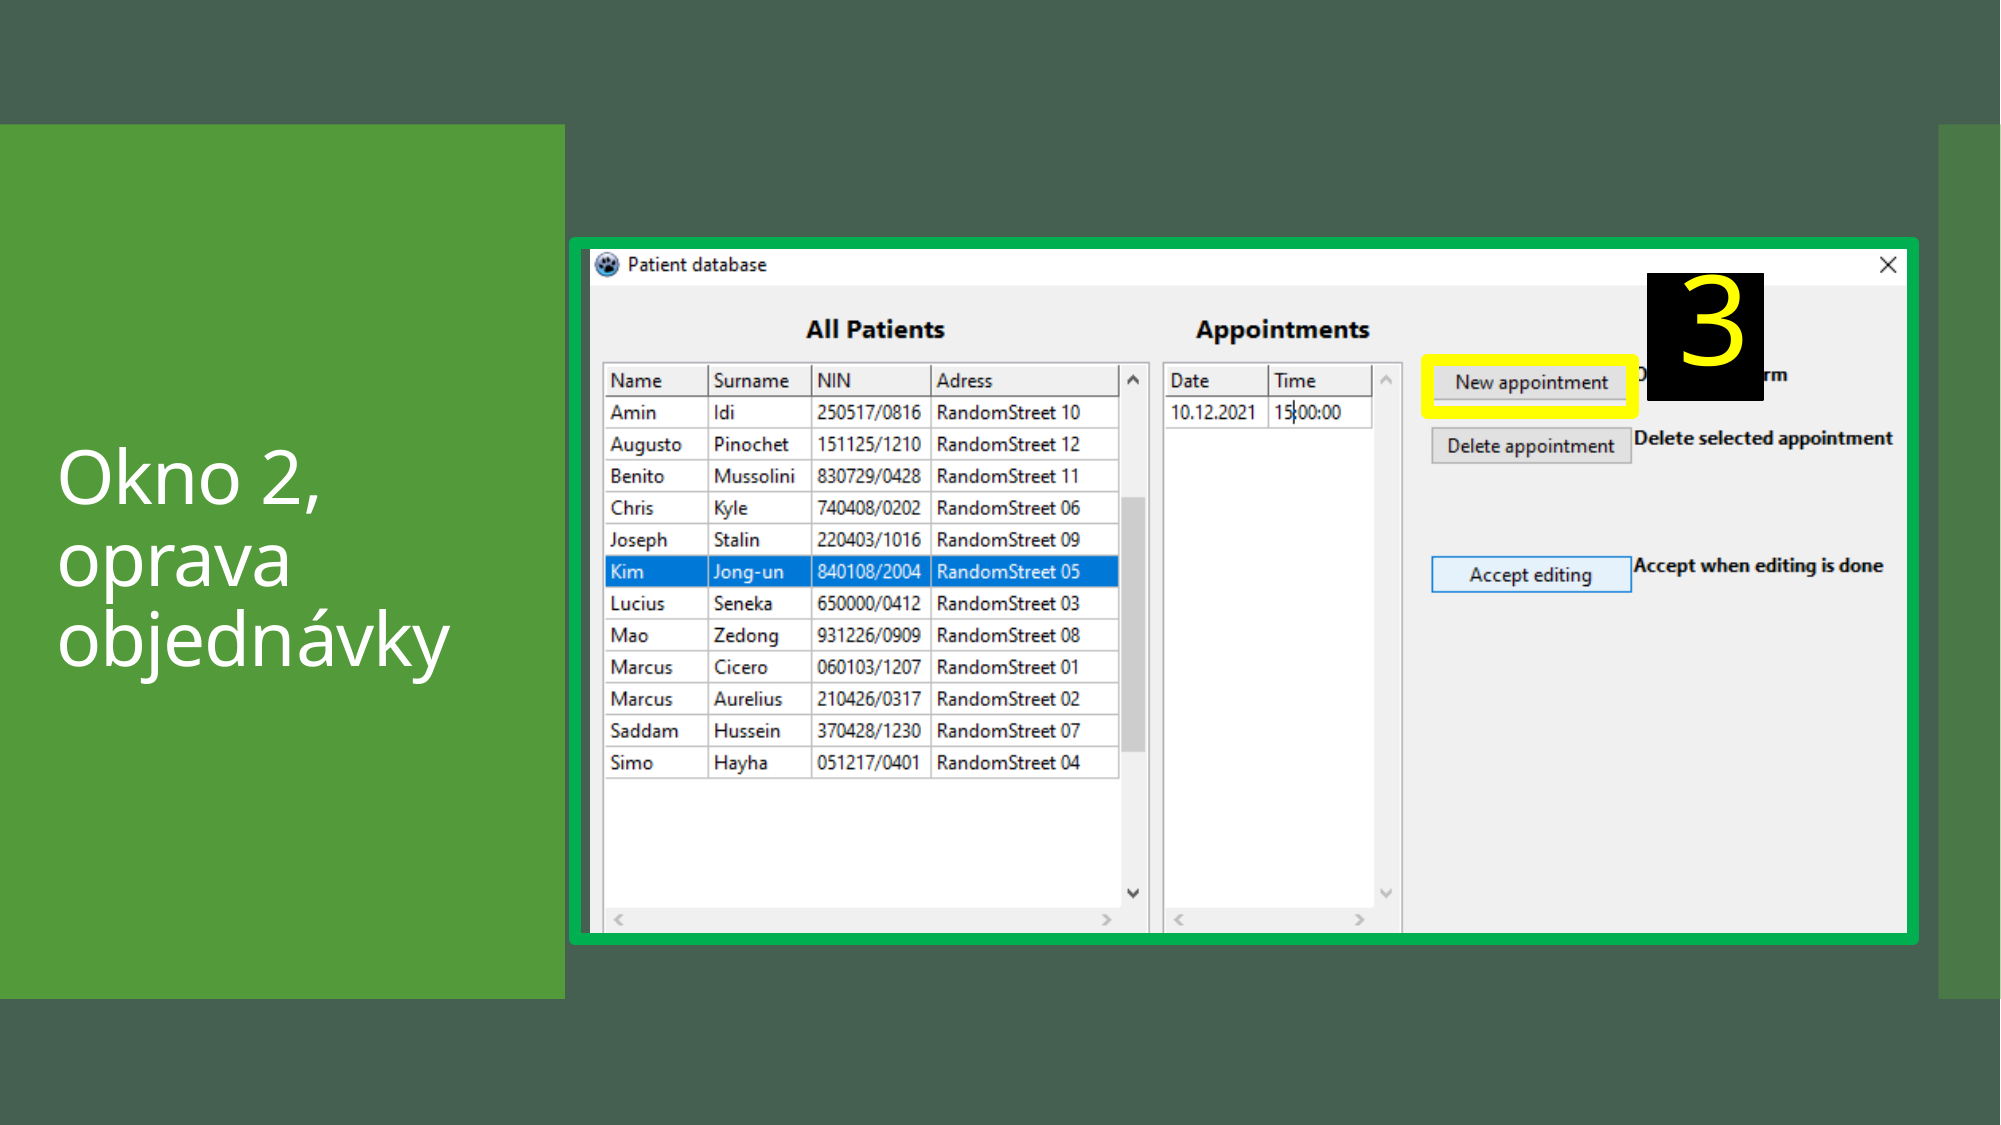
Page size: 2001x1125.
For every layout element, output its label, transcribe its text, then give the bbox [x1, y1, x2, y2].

title Okno 2, oprava objednávky [41, 184, 525, 940]
text_box 3 [1663, 233, 1779, 243]
text_box [575, 243, 1914, 940]
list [590, 245, 1914, 940]
